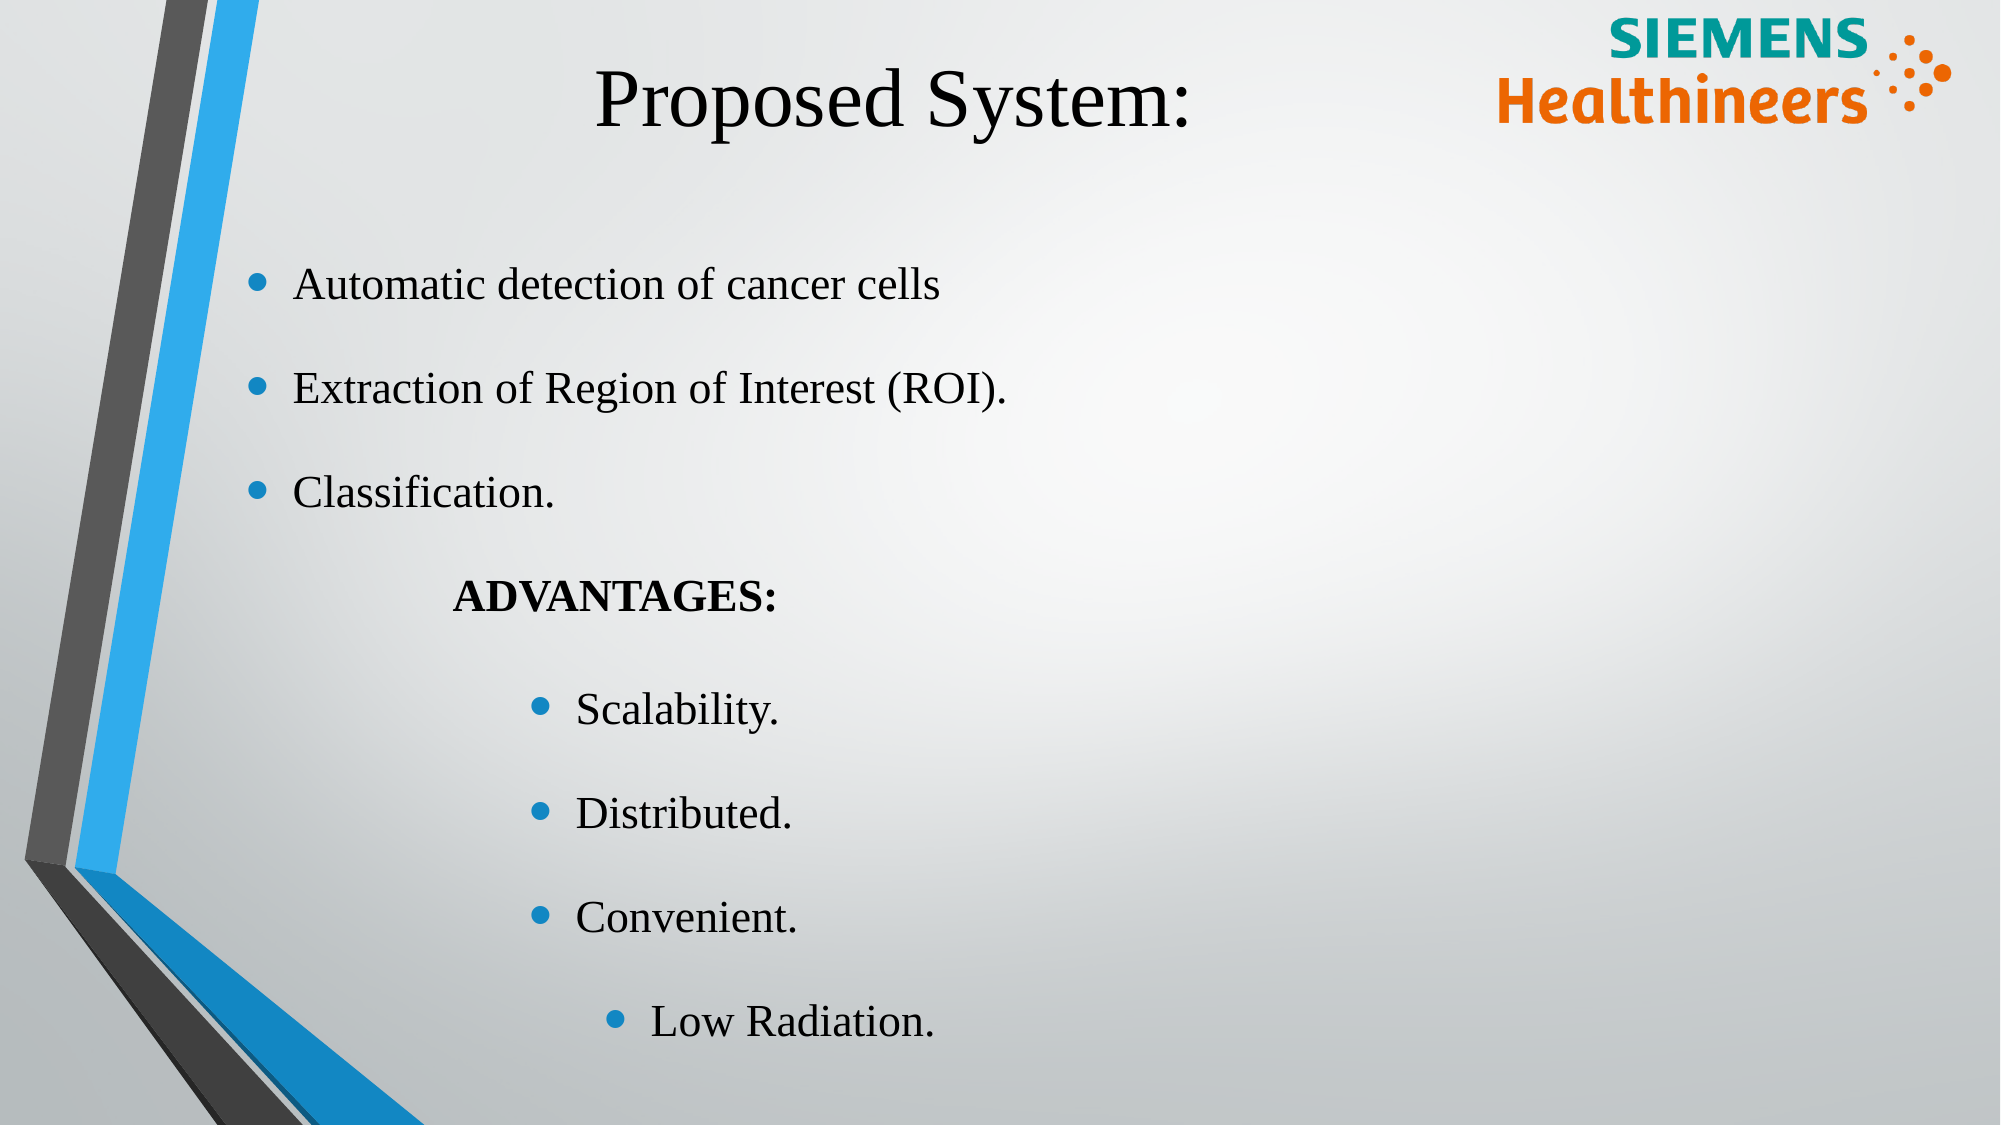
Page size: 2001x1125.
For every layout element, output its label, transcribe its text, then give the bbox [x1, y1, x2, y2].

picture [1494, 12, 1955, 129]
list Automatic detection of cancer cells Extraction of Region of Interest (ROI). Classification. ADVANTAGES: Scalability. Distributed. Convenient. Low Radiation. [230, 297, 2000, 1125]
title Proposed System: [45, 13, 1744, 173]
